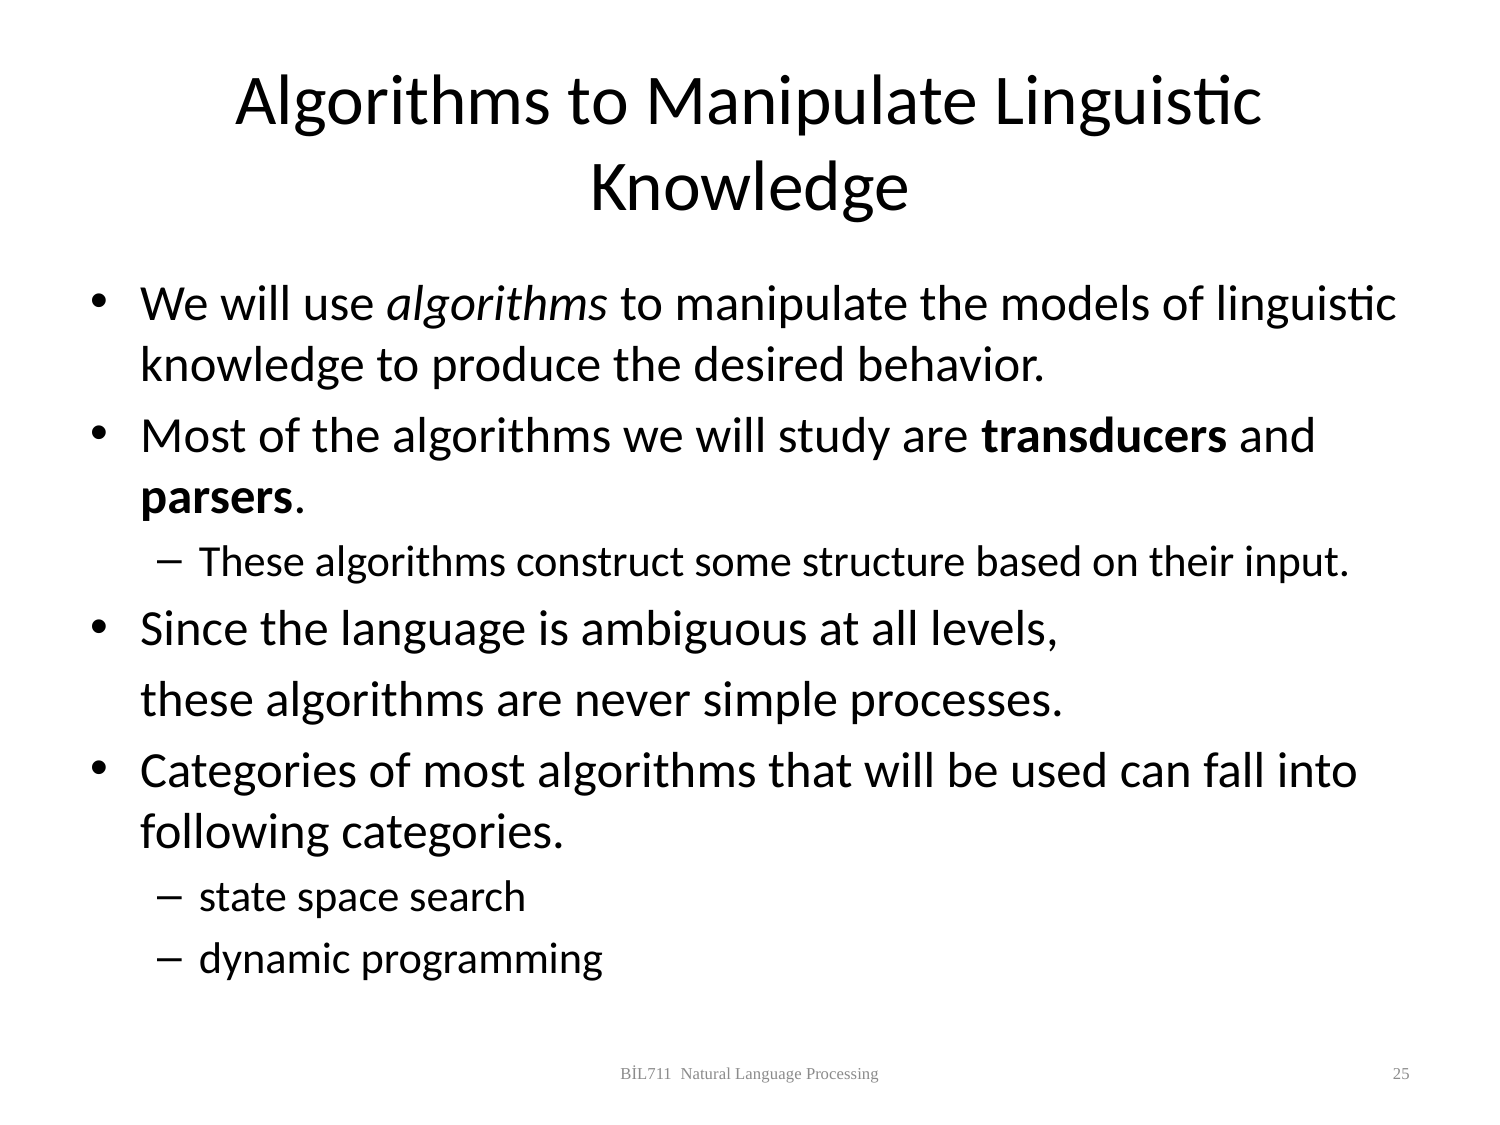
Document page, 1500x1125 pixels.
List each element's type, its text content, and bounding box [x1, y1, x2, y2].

list We will use algorithms to manipulate the models of linguistic knowledge to produce the desired behavior. Most of the algorithms we will study are transducers and parsers. These algorithms construct some structure based on their input. Since the language is ambiguous at all levels, these algorithms are never simple processes. Categories of most algorithms that will be used can fall into following categories. state space search dynamic programming [75, 262, 1425, 1005]
slide_number 25 [1074, 1042, 1425, 1103]
title Algorithms to Manipulate Linguistic Knowledge [75, 45, 1425, 233]
footer BİL711 Natural Language Processing [512, 1042, 988, 1103]
